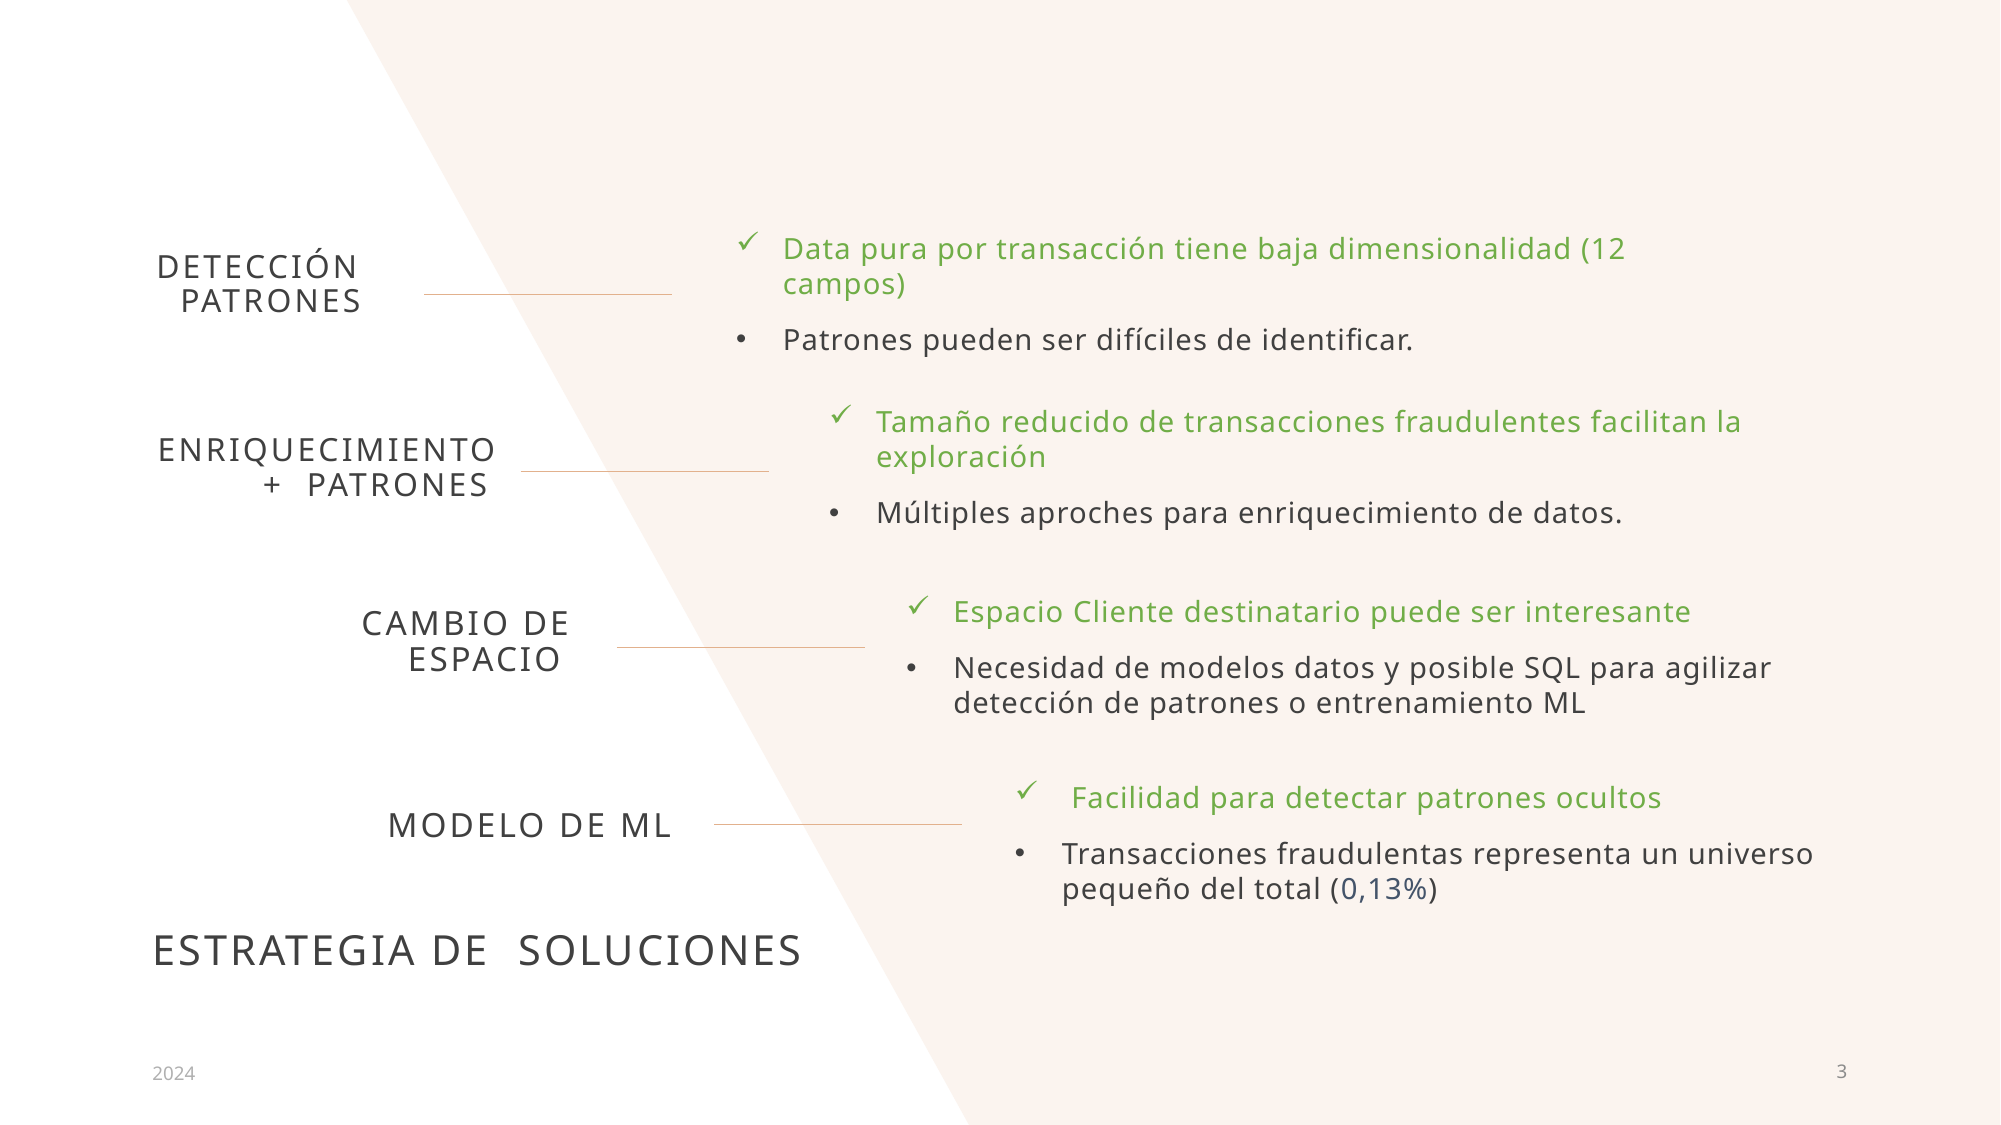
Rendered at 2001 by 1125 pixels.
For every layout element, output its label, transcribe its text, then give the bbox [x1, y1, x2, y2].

list Cambio de Espacio [236, 600, 588, 685]
list Facilidad para detectar patrones ocultos Transacciones fraudulentas representa un universo pequeño del total (0,13%) [999, 771, 1909, 938]
title Estrategia de soluciones [137, 903, 836, 1000]
list Data pura por transacción tiene baja dimensionalidad (12 campos) Patrones pueden ser difíciles de identificar. [720, 222, 1682, 389]
slide_number 3 [1773, 1042, 1863, 1103]
list Detección patrones [24, 242, 376, 328]
text_box Tamaño reducido de transacciones fraudulentes facilitan la exploración Múltiples aproches para enriquecimiento de datos. [814, 395, 1775, 562]
text_box Enriquecimiento + patrones [112, 426, 514, 511]
slide_number 2024 [137, 1042, 588, 1103]
list Espacio Cliente destinatario puede ser interesante Necesidad de modelos datos y posible SQL para agilizar detección de patrones o entrenamiento ML [891, 586, 1801, 752]
list Modelo de ML [346, 784, 699, 869]
